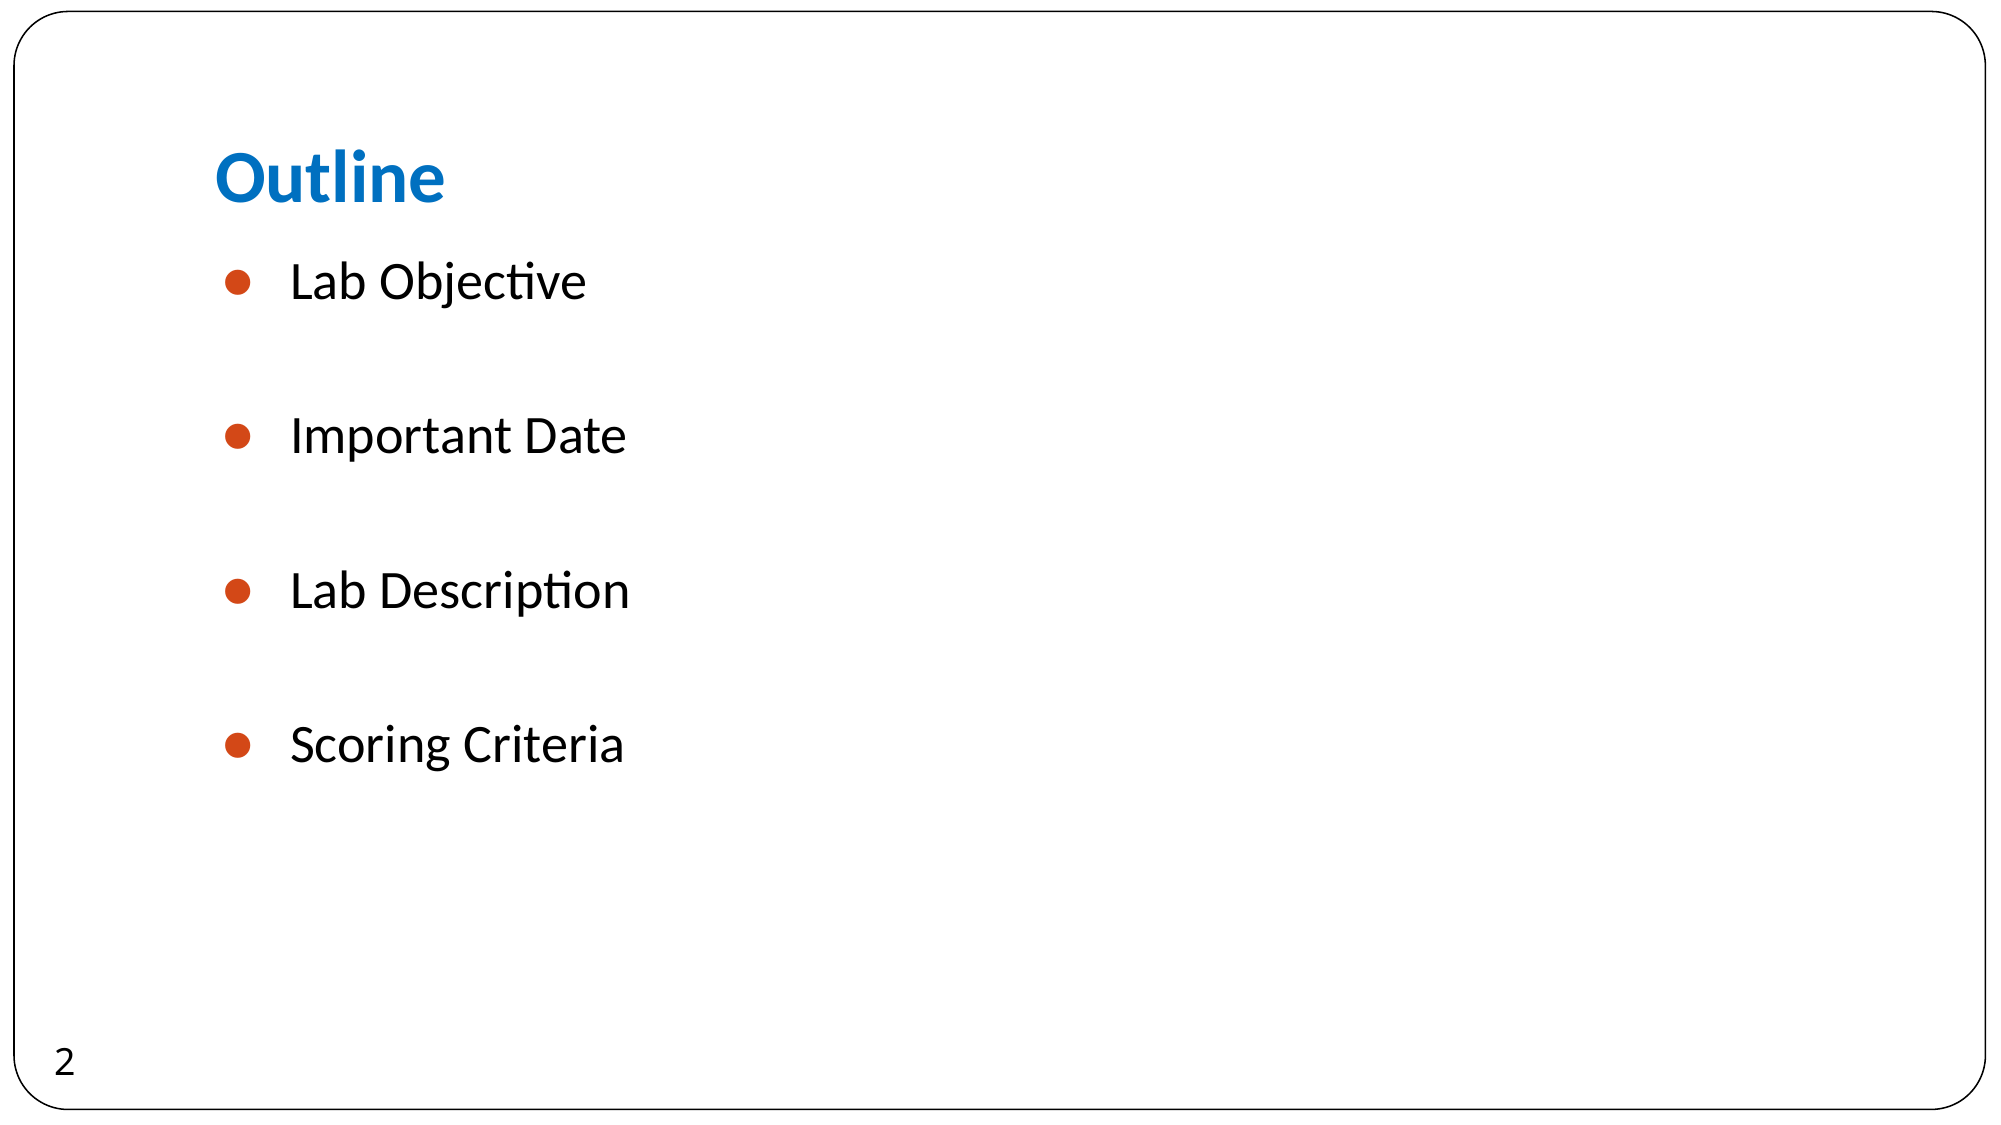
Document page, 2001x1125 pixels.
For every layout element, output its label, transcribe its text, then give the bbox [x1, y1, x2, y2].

title Outline [200, 45, 1900, 233]
list Lab Objective Important Date Lab Description Scoring Criteria [200, 237, 1900, 988]
